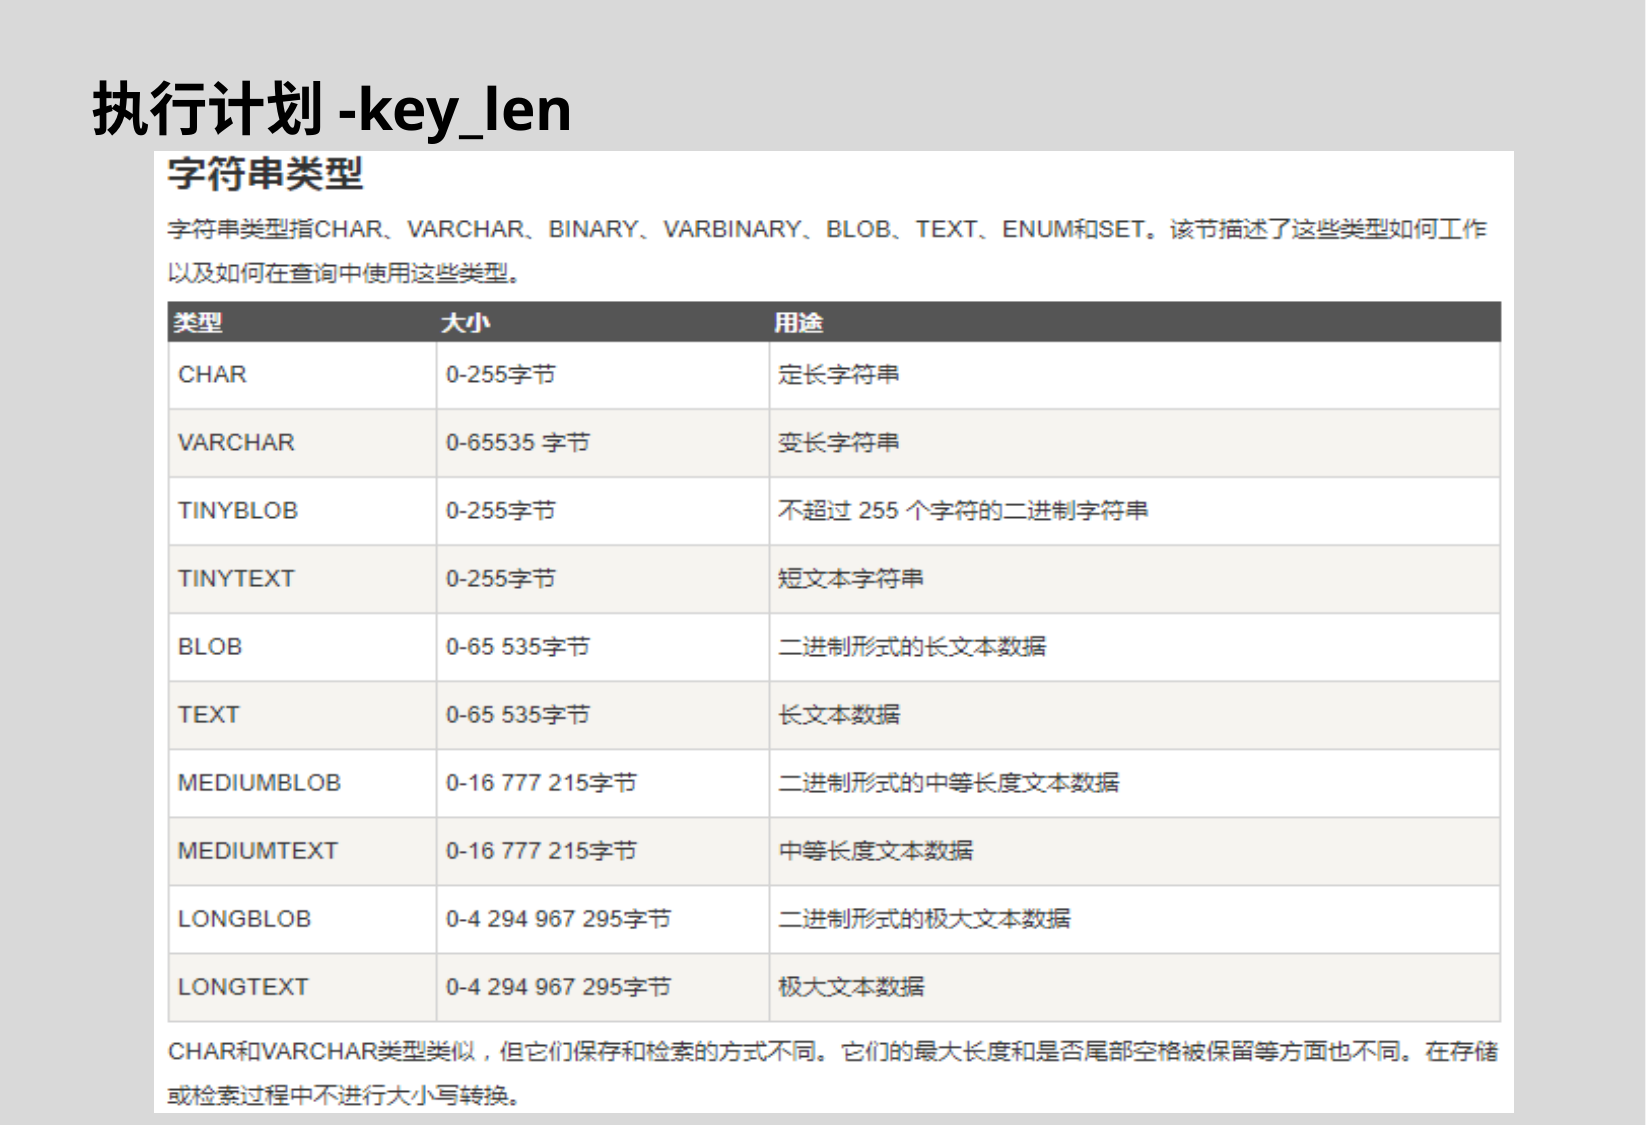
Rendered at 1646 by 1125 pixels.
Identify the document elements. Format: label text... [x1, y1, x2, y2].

text_box 执行计划-key_len [76, 65, 907, 150]
picture [154, 150, 1515, 1113]
